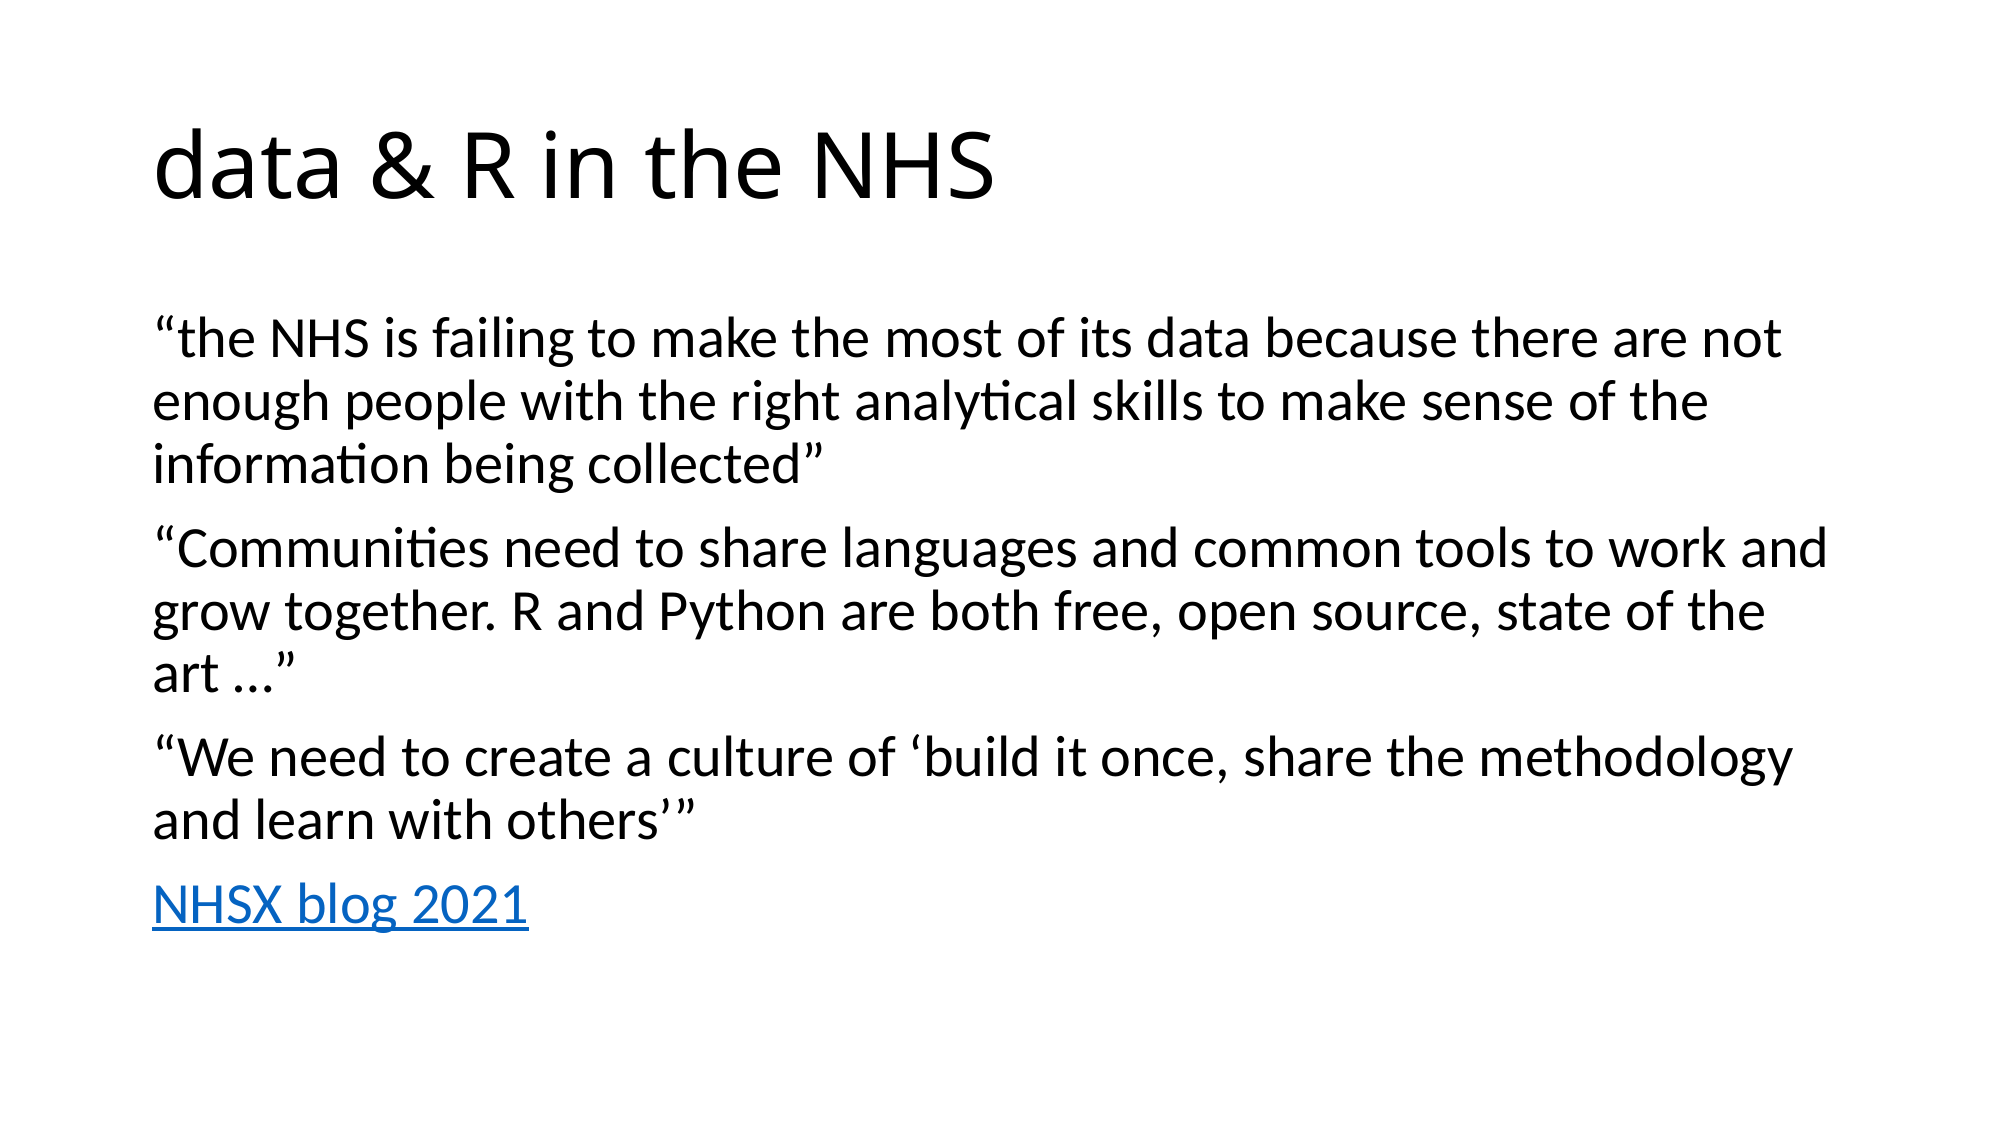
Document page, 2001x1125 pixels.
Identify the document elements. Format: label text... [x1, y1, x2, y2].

title data & R in the NHS [137, 59, 1863, 278]
list “the NHS is failing to make the most of its data because there are not enough people with the right analytical skills to make sense of the information being collected” “Communities need to share languages and common tools to work and grow together. R and Python are both free, open source, state of the art …” “We need to create a culture of ‘build it once, share the methodology and learn with others’” NHSX blog 2021 [137, 299, 1863, 1014]
